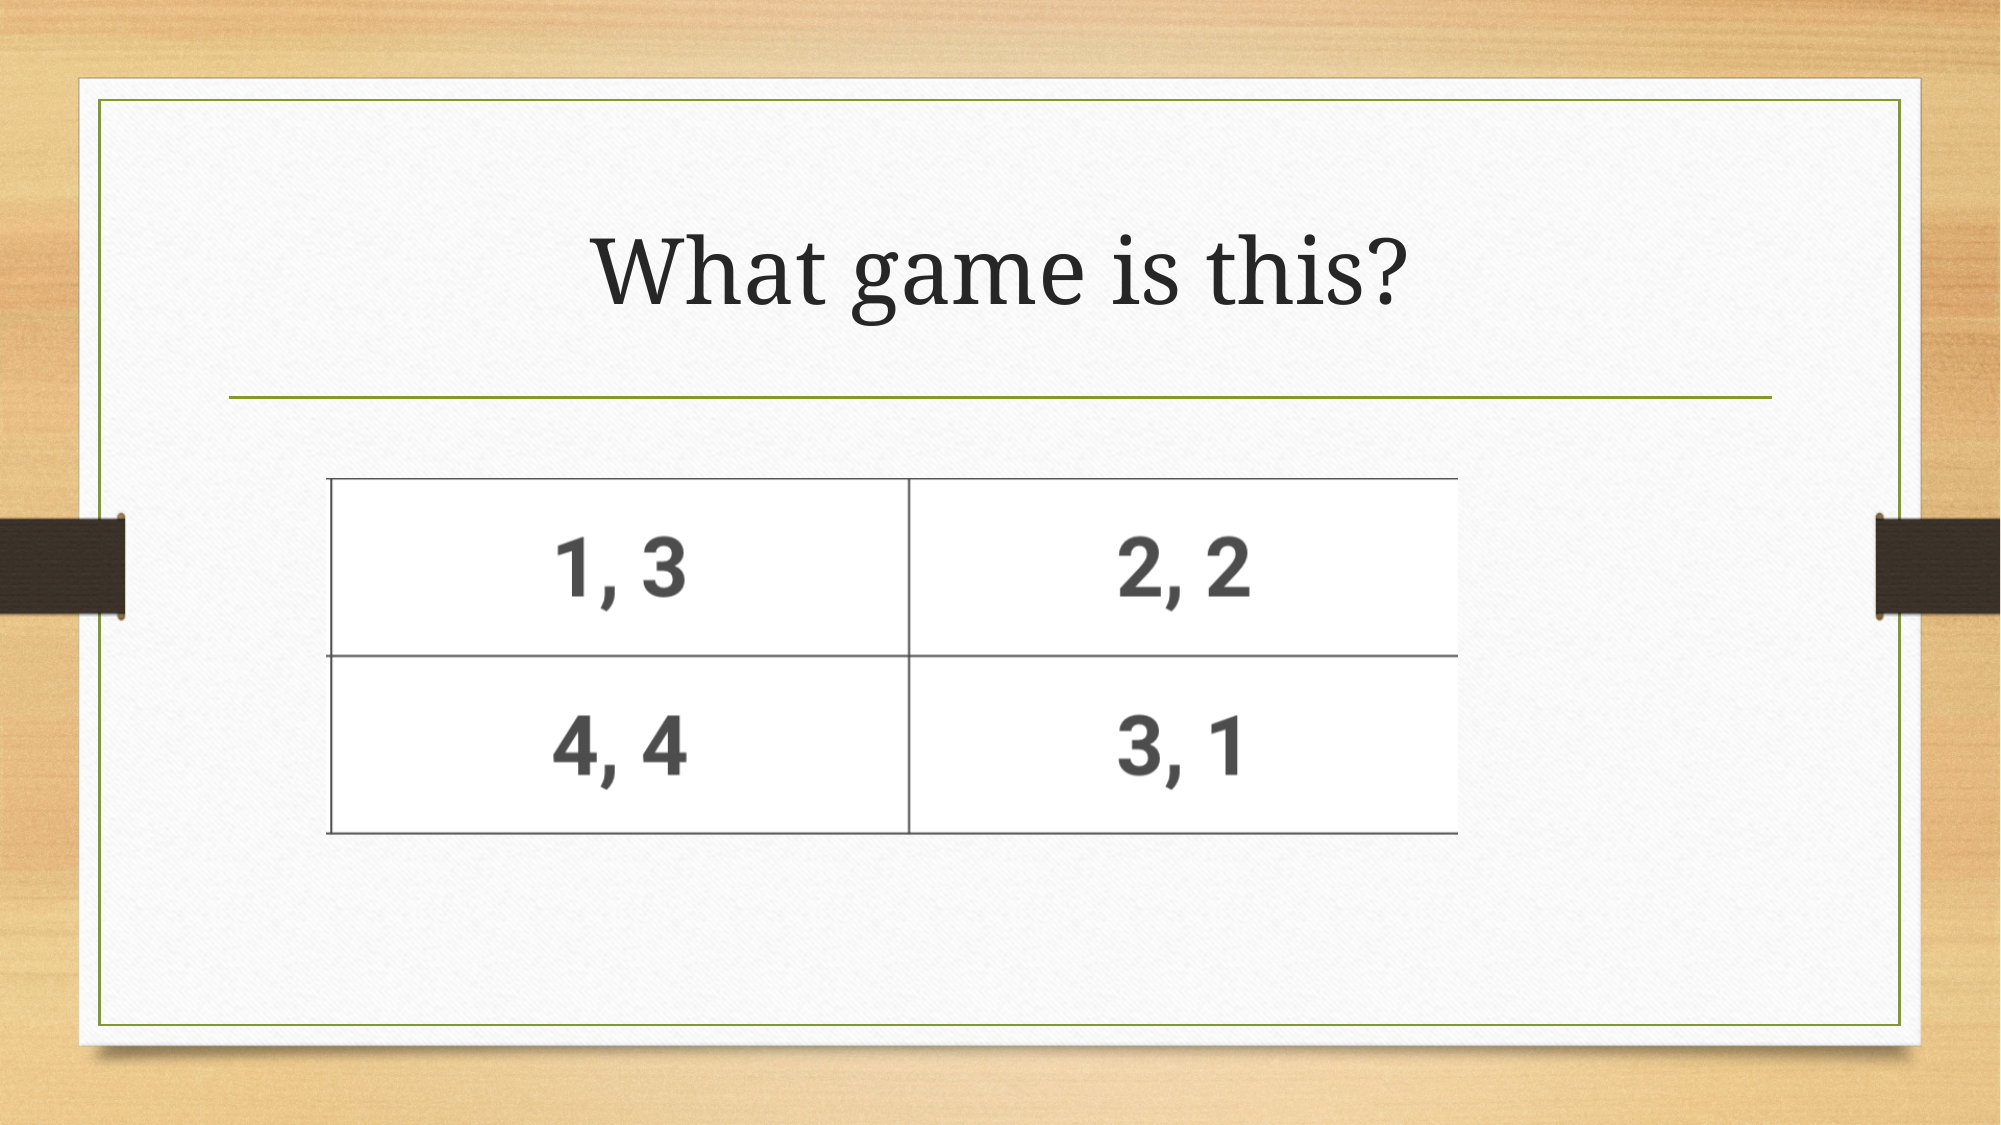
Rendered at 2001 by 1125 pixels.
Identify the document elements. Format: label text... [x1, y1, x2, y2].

picture [0, 0, 2001, 1125]
title What game is this? [212, 161, 1788, 375]
